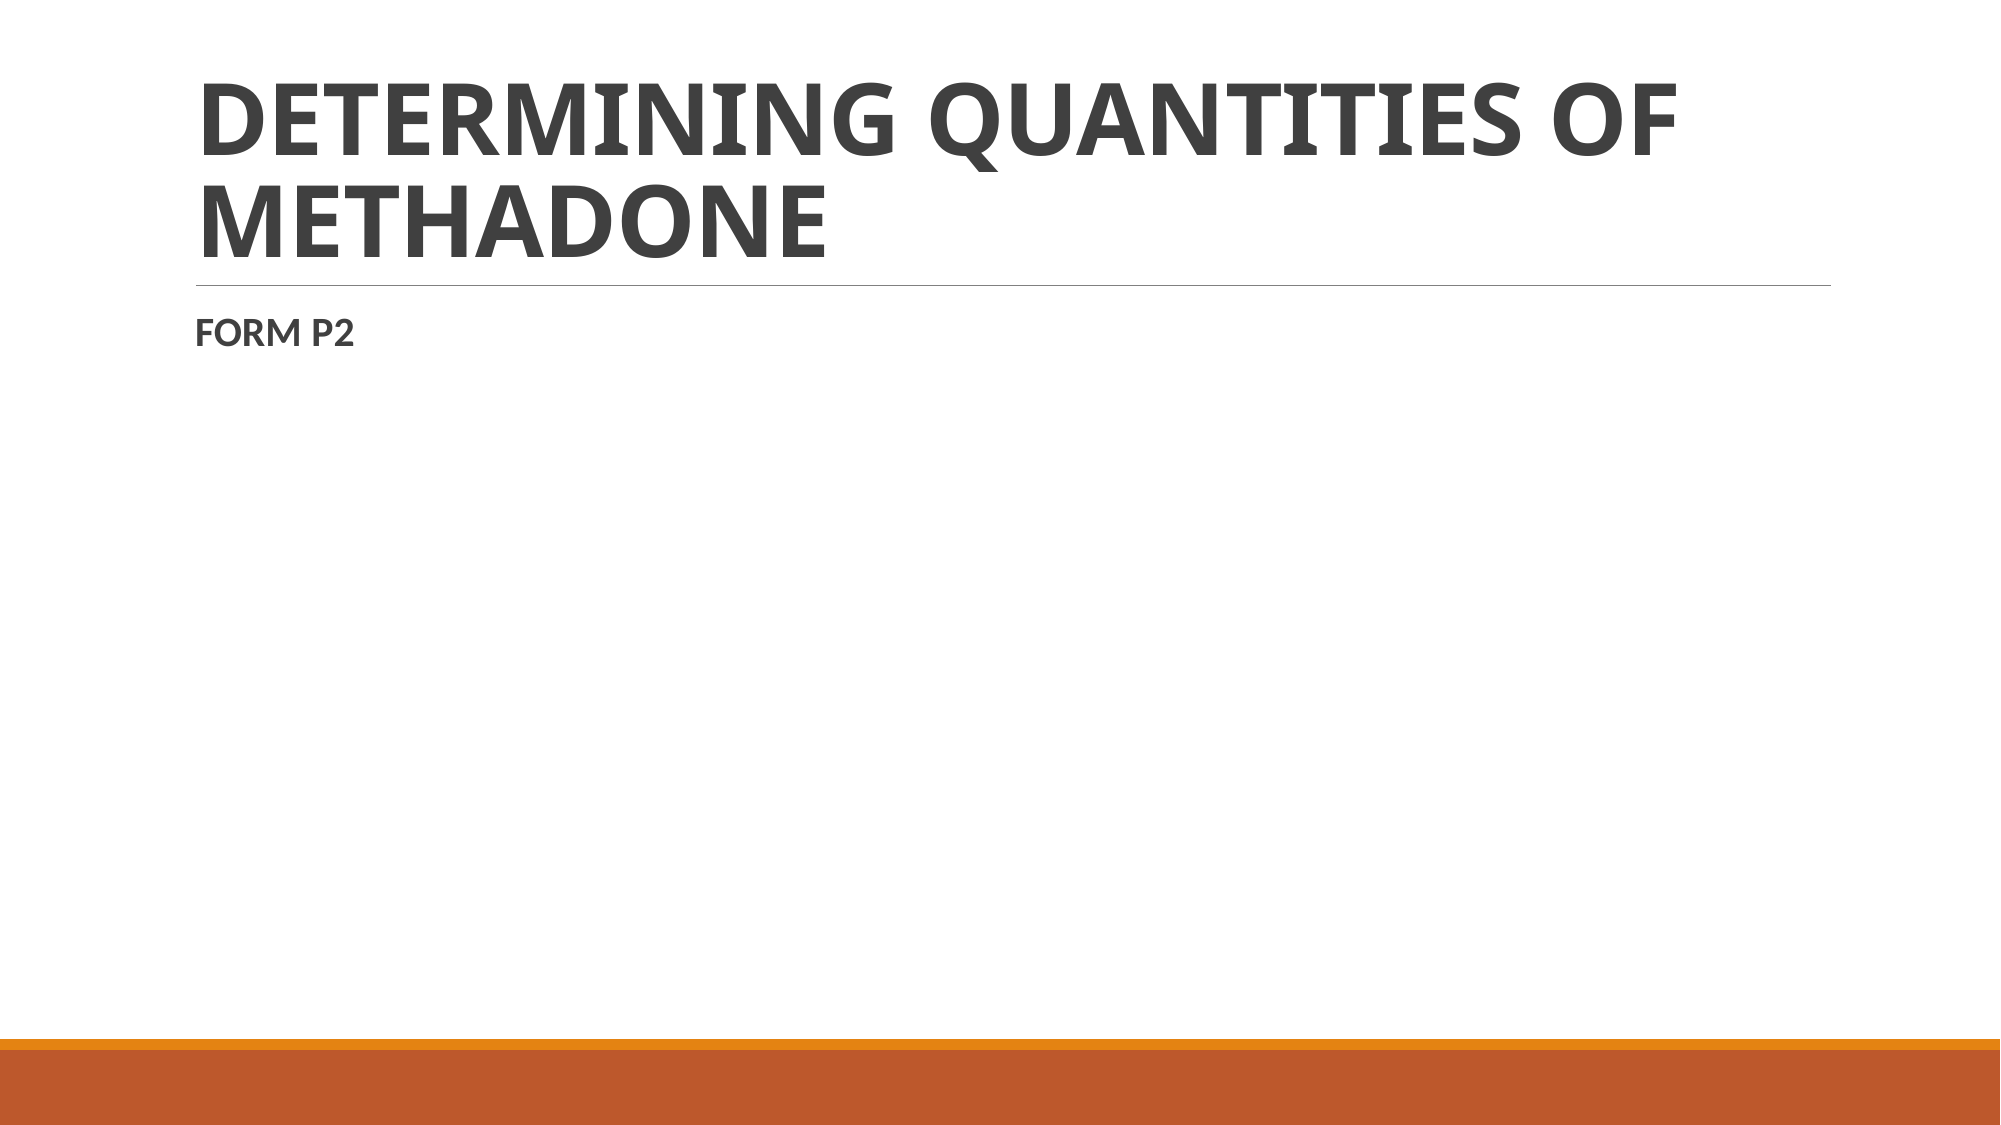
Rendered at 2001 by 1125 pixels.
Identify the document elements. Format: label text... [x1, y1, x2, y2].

title DETERMINING QUANTITIES OF METHADONE [180, 47, 1830, 285]
list FORM P2 [180, 302, 1830, 963]
